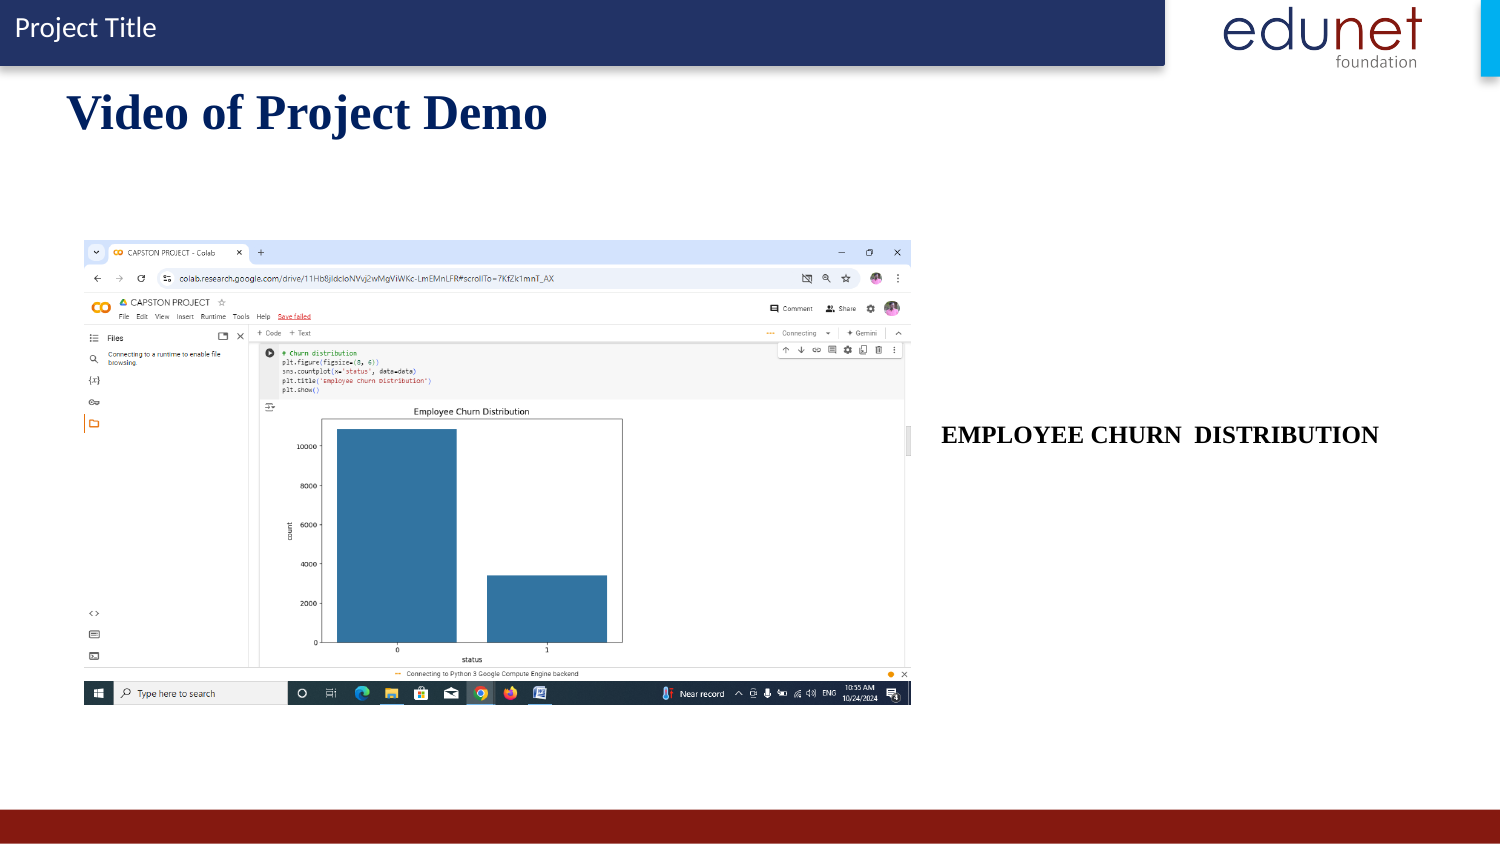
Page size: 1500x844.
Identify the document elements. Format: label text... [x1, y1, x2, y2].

list EMPLOYEE CHURN DISTRIBUTION [51, 201, 1420, 750]
title Video of Project Demo [51, 91, 1422, 216]
picture [1219, 4, 1424, 72]
picture [83, 240, 911, 706]
